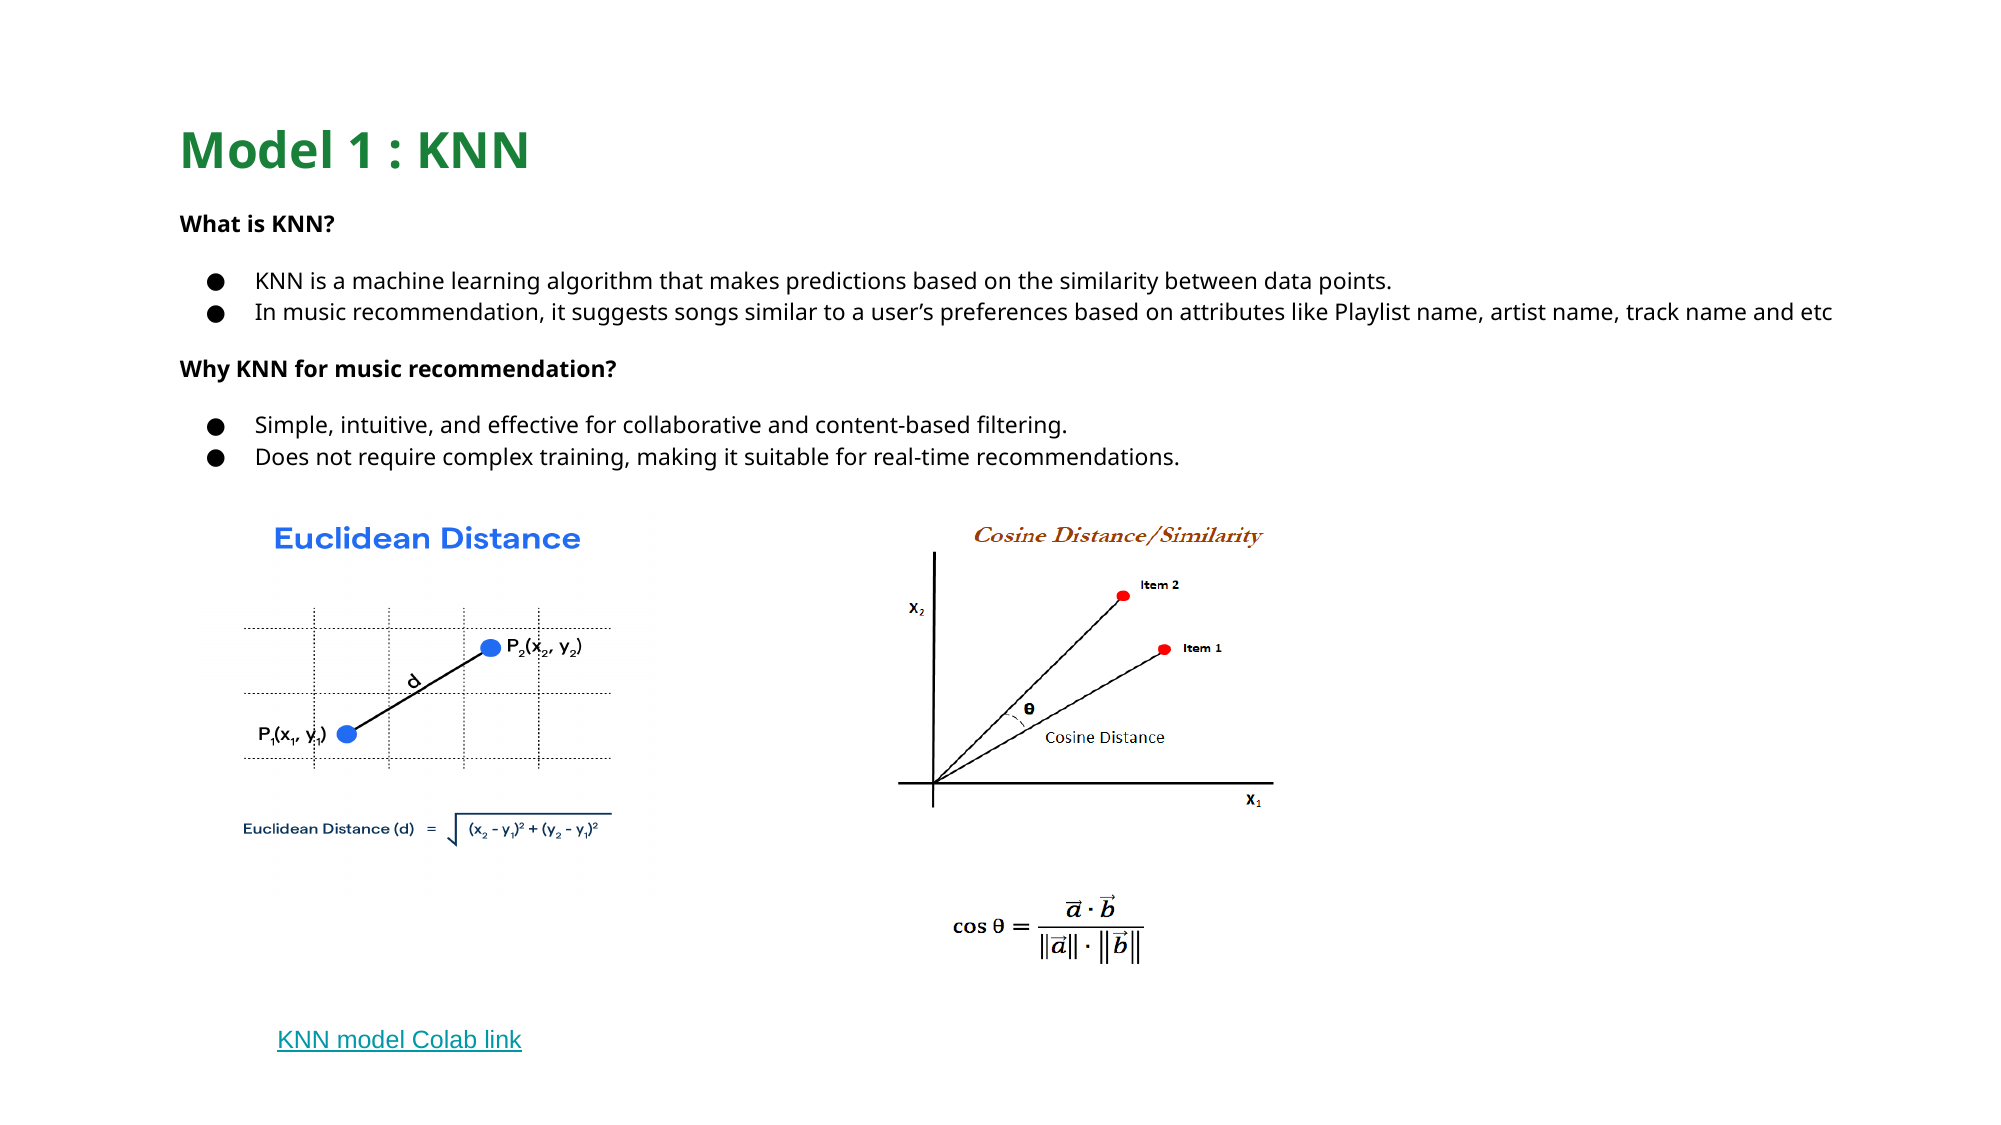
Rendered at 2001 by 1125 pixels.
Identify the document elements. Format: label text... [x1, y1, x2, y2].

text_box KNN model Colab link [262, 1008, 1408, 1063]
picture [197, 496, 656, 896]
picture [882, 511, 1419, 979]
text_box Model 1 : KNN What is KNN? KNN is a machine learning algorithm that makes predictions based on the similarity between data points. In music recommendation, it suggests songs similar to a user’s preferences based on attributes like Playlist name, artist name, track name and etc Why KNN for music recommendation? Simple, intuitive, and effective for collaborative and content-based filtering. Does not require complex training, making it suitable for real-time recommendations. [159, 98, 1870, 1049]
